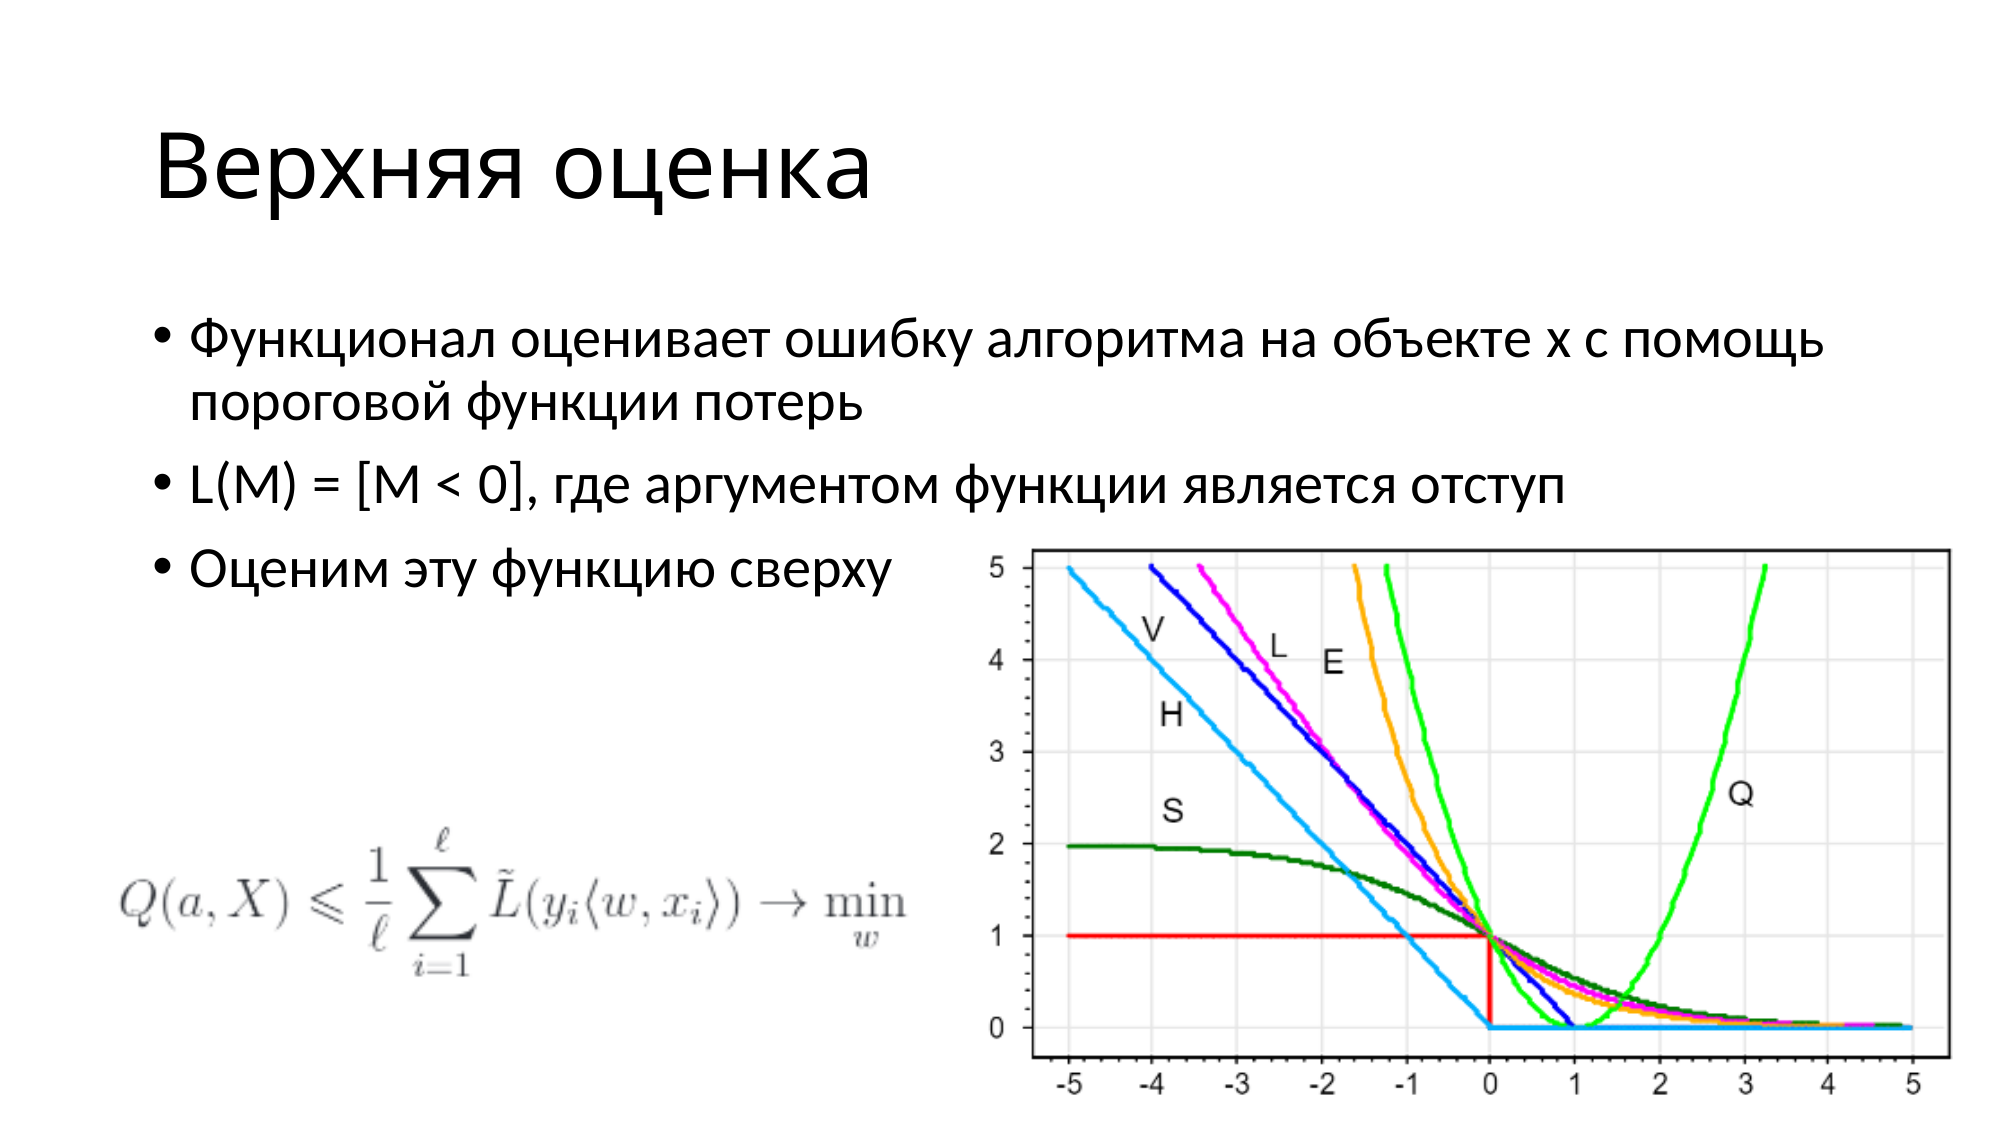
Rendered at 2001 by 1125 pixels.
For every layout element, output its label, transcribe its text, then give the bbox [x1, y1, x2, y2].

title Верхняя оценка [137, 59, 1863, 278]
picture [964, 522, 1969, 1100]
picture [85, 788, 931, 982]
